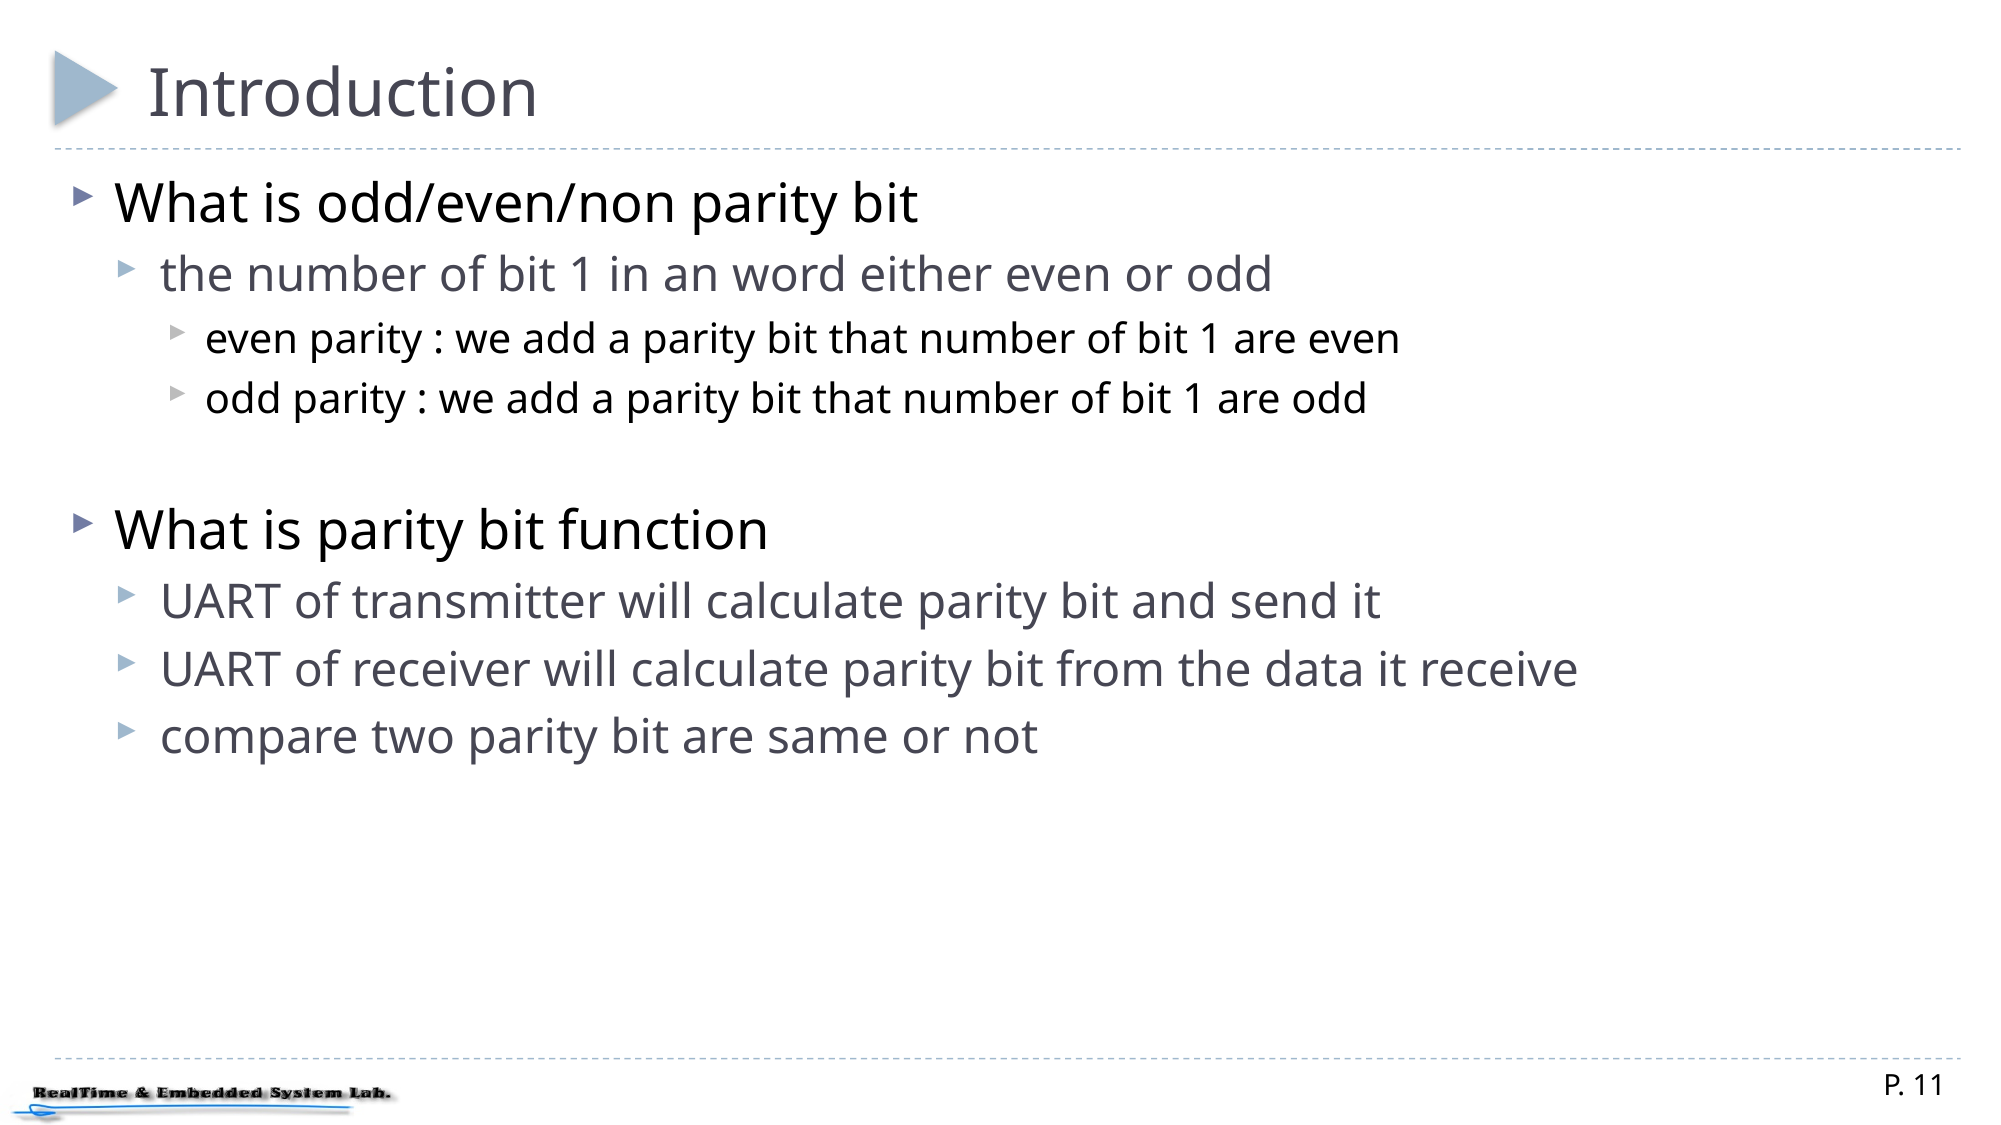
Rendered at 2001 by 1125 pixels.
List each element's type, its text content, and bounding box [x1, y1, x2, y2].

title Introduction [133, 24, 1961, 138]
list What is odd/even/non parity bit the number of bit 1 in an word either even or odd even parity : we add a parity bit that number of bit 1 are even odd parity : we add a parity bit that number of bit 1 are odd What is parity bit function UART of transmitter will calculate parity bit and send it UART of receiver will calculate parity bit from the data it receive compare two parity bit are same or not [55, 160, 1961, 1047]
picture [0, 1081, 401, 1125]
